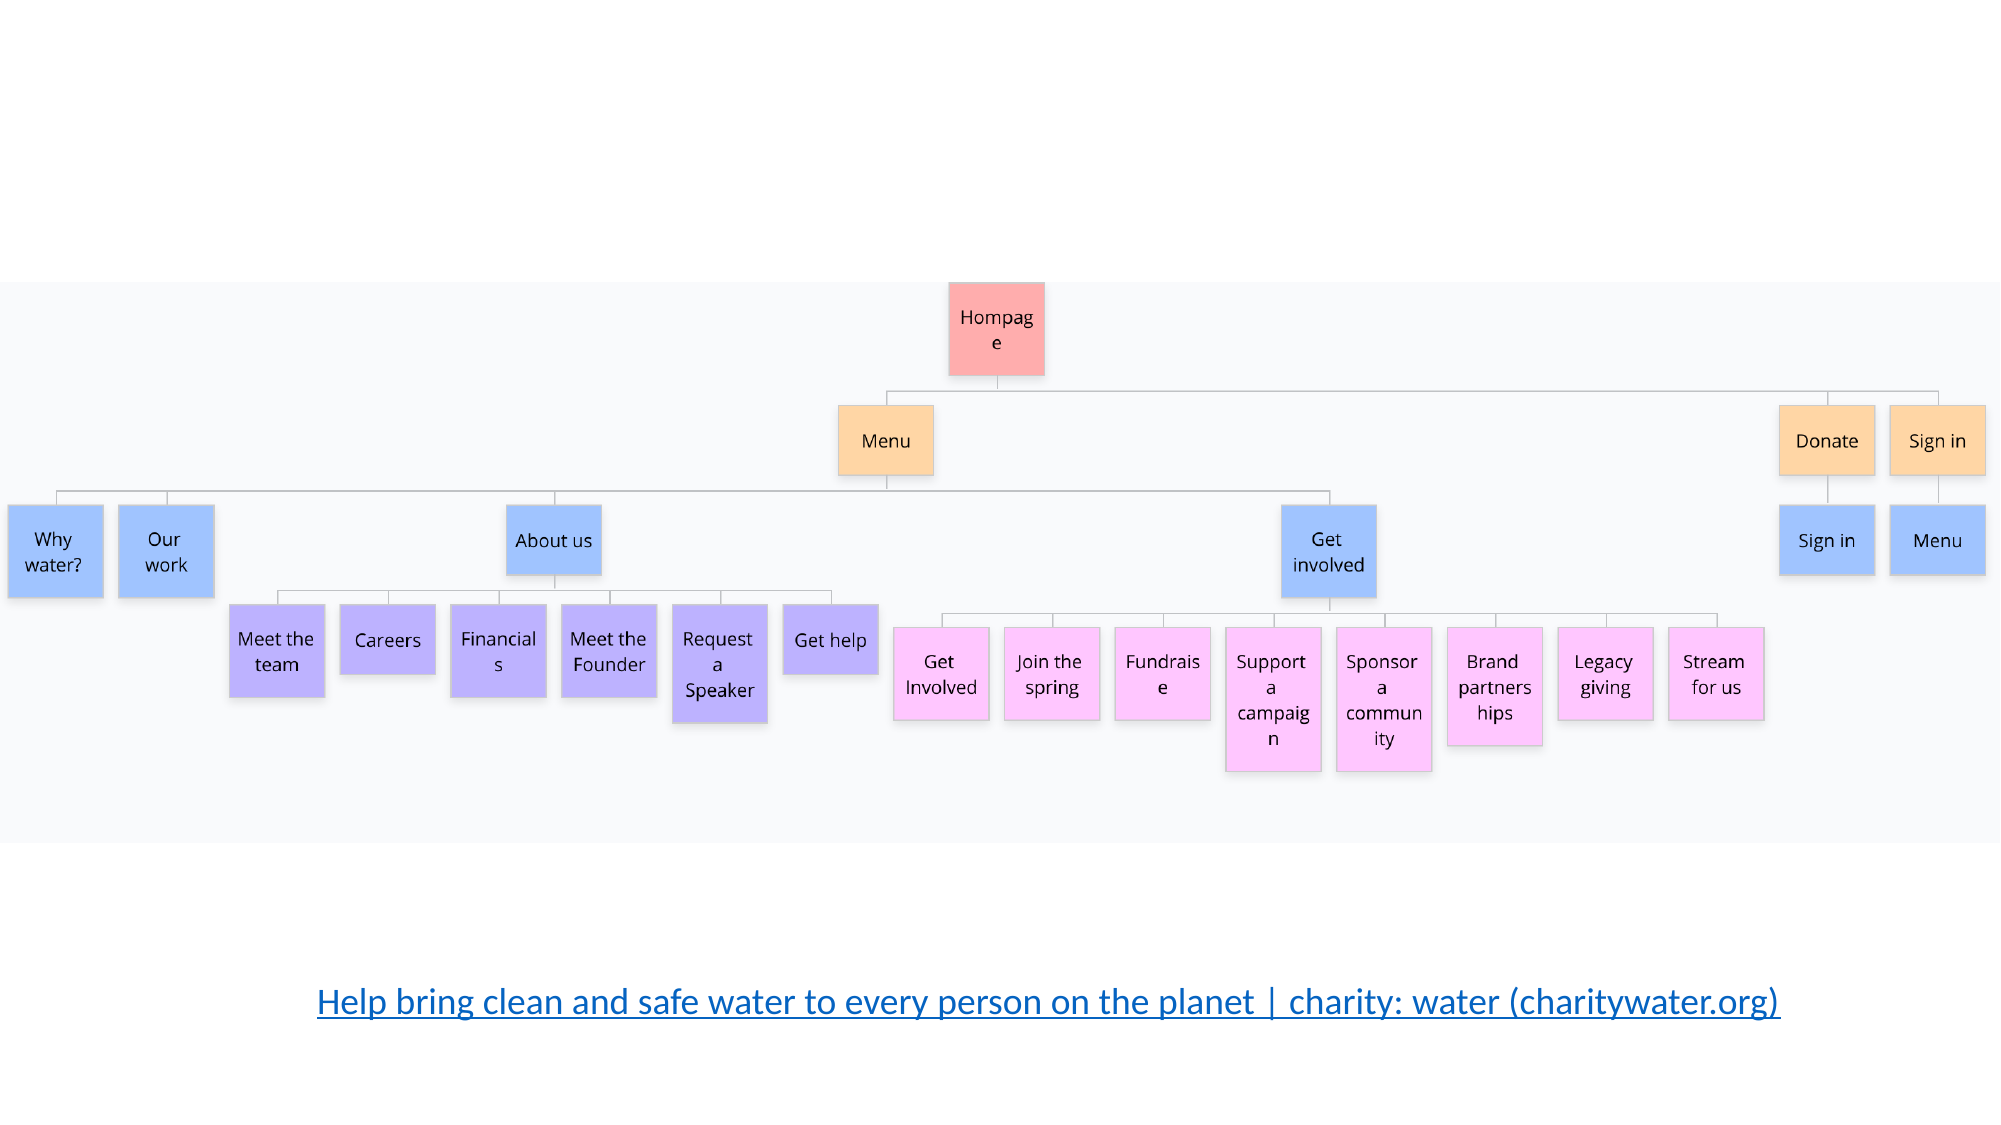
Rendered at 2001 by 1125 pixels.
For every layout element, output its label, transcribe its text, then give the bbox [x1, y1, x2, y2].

picture [0, 282, 2000, 843]
text_box Help bring clean and safe water to every person on the planet | charity: water (charitywater.org) [302, 969, 1796, 1030]
